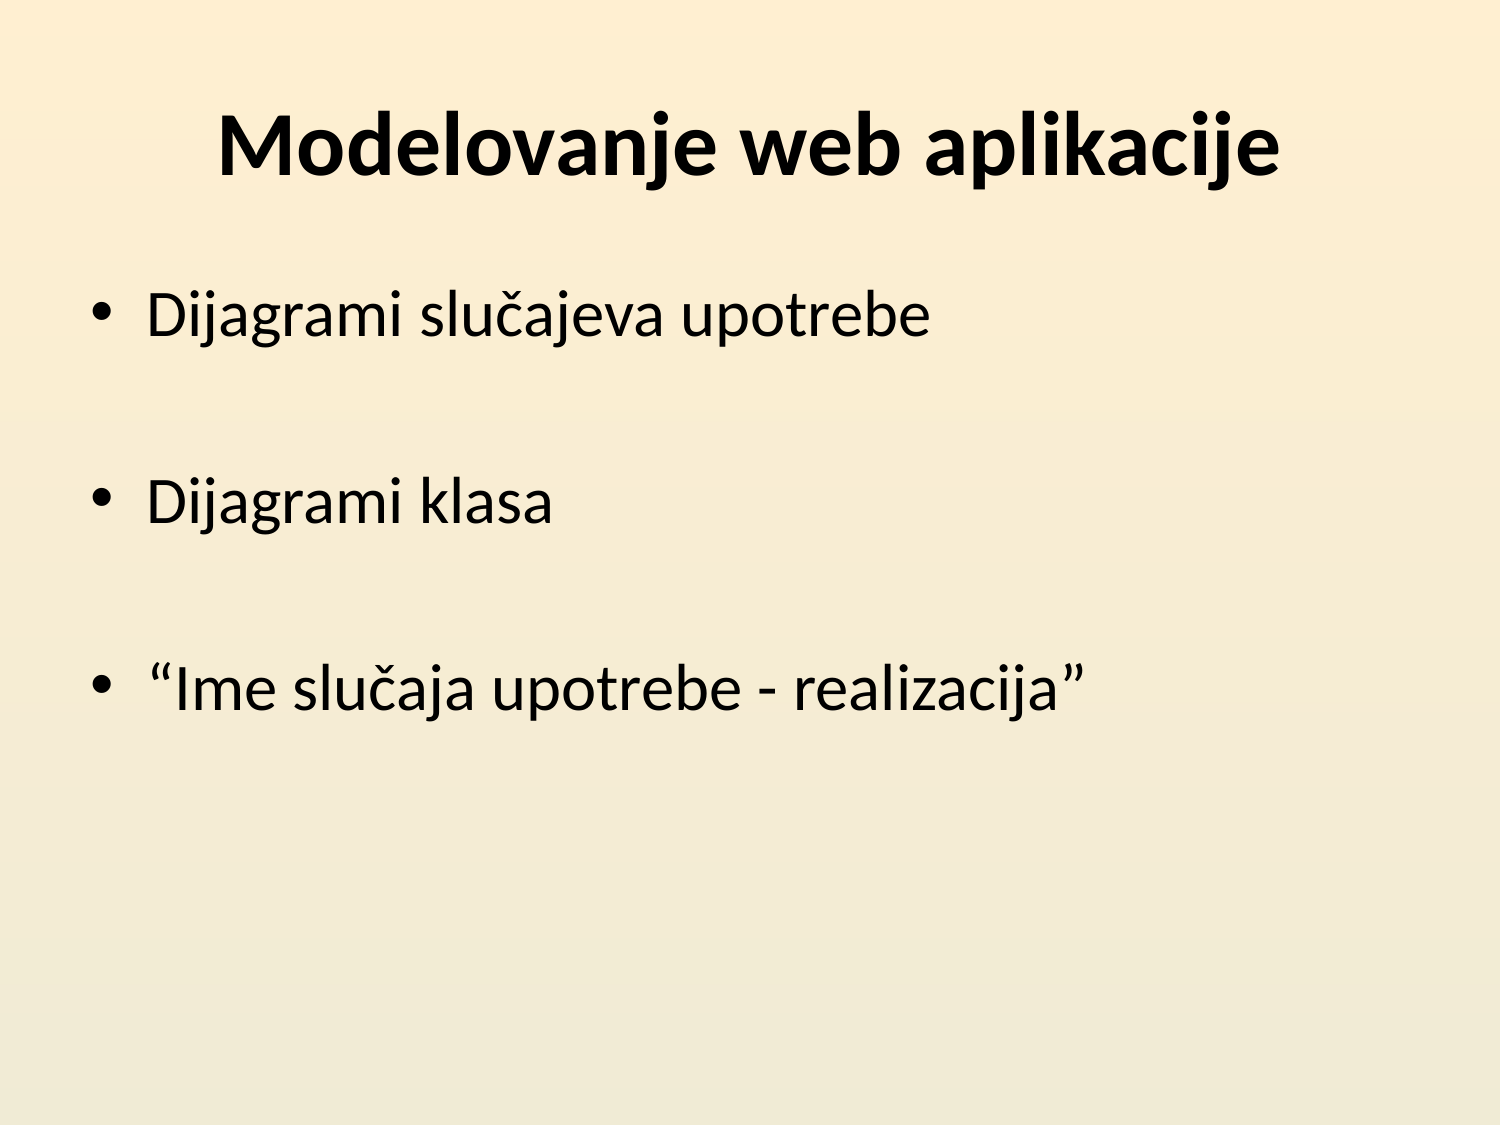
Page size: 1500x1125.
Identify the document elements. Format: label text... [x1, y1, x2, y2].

title Modelovanje web aplikacije [75, 45, 1425, 233]
list Dijagrami slučajeva upotrebe Dijagrami klasa “Ime slučaja upotrebe - realizacija” [75, 262, 1425, 1005]
